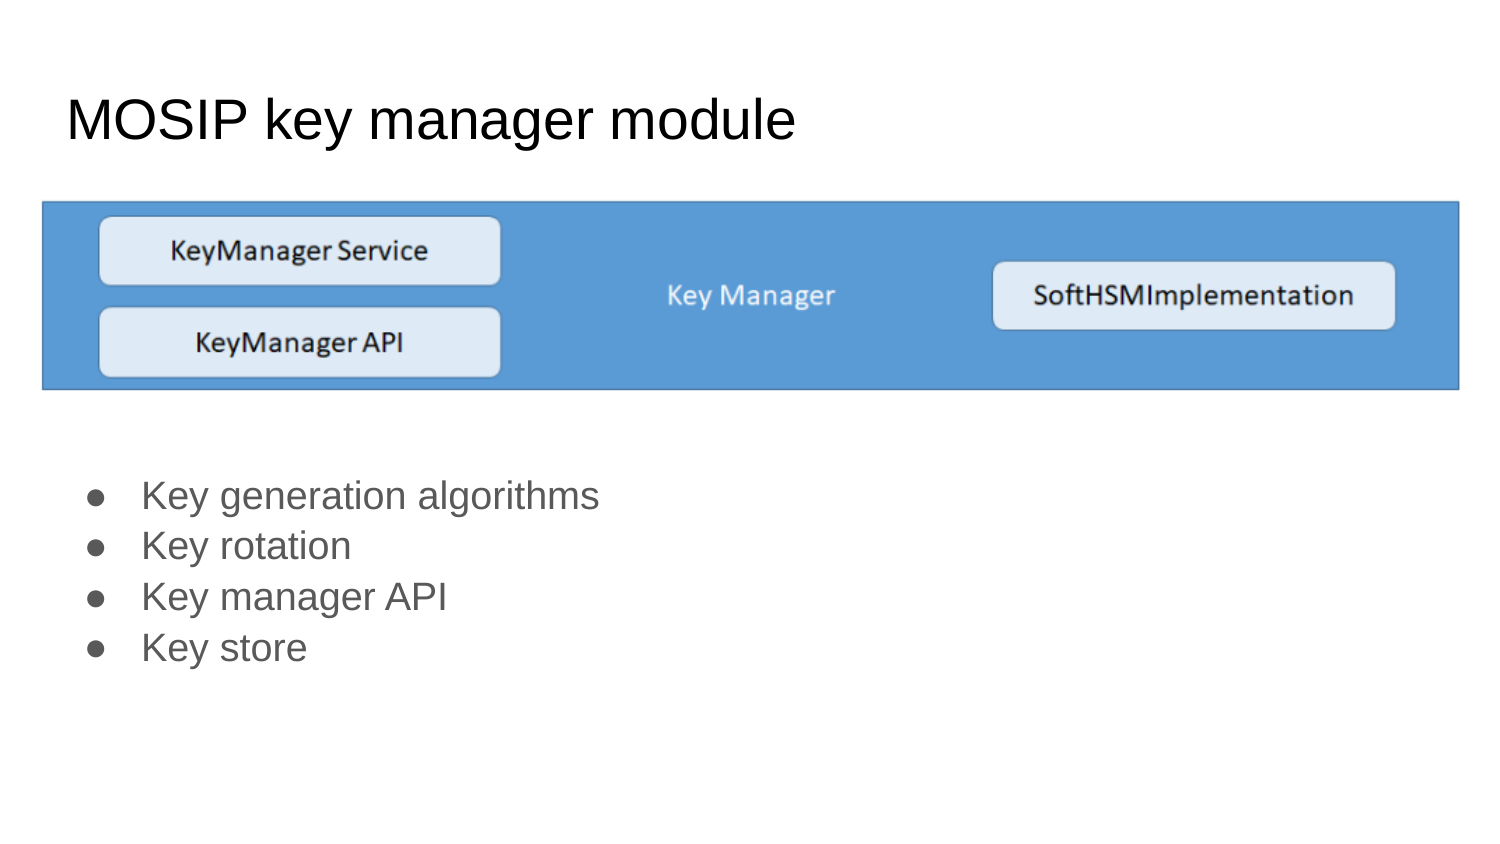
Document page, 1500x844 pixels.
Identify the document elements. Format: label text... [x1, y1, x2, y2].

title MOSIP key manager module [51, 72, 1449, 167]
picture [24, 186, 1476, 403]
list Key generation algorithms Key rotation Key manager API Key store [51, 452, 1449, 750]
